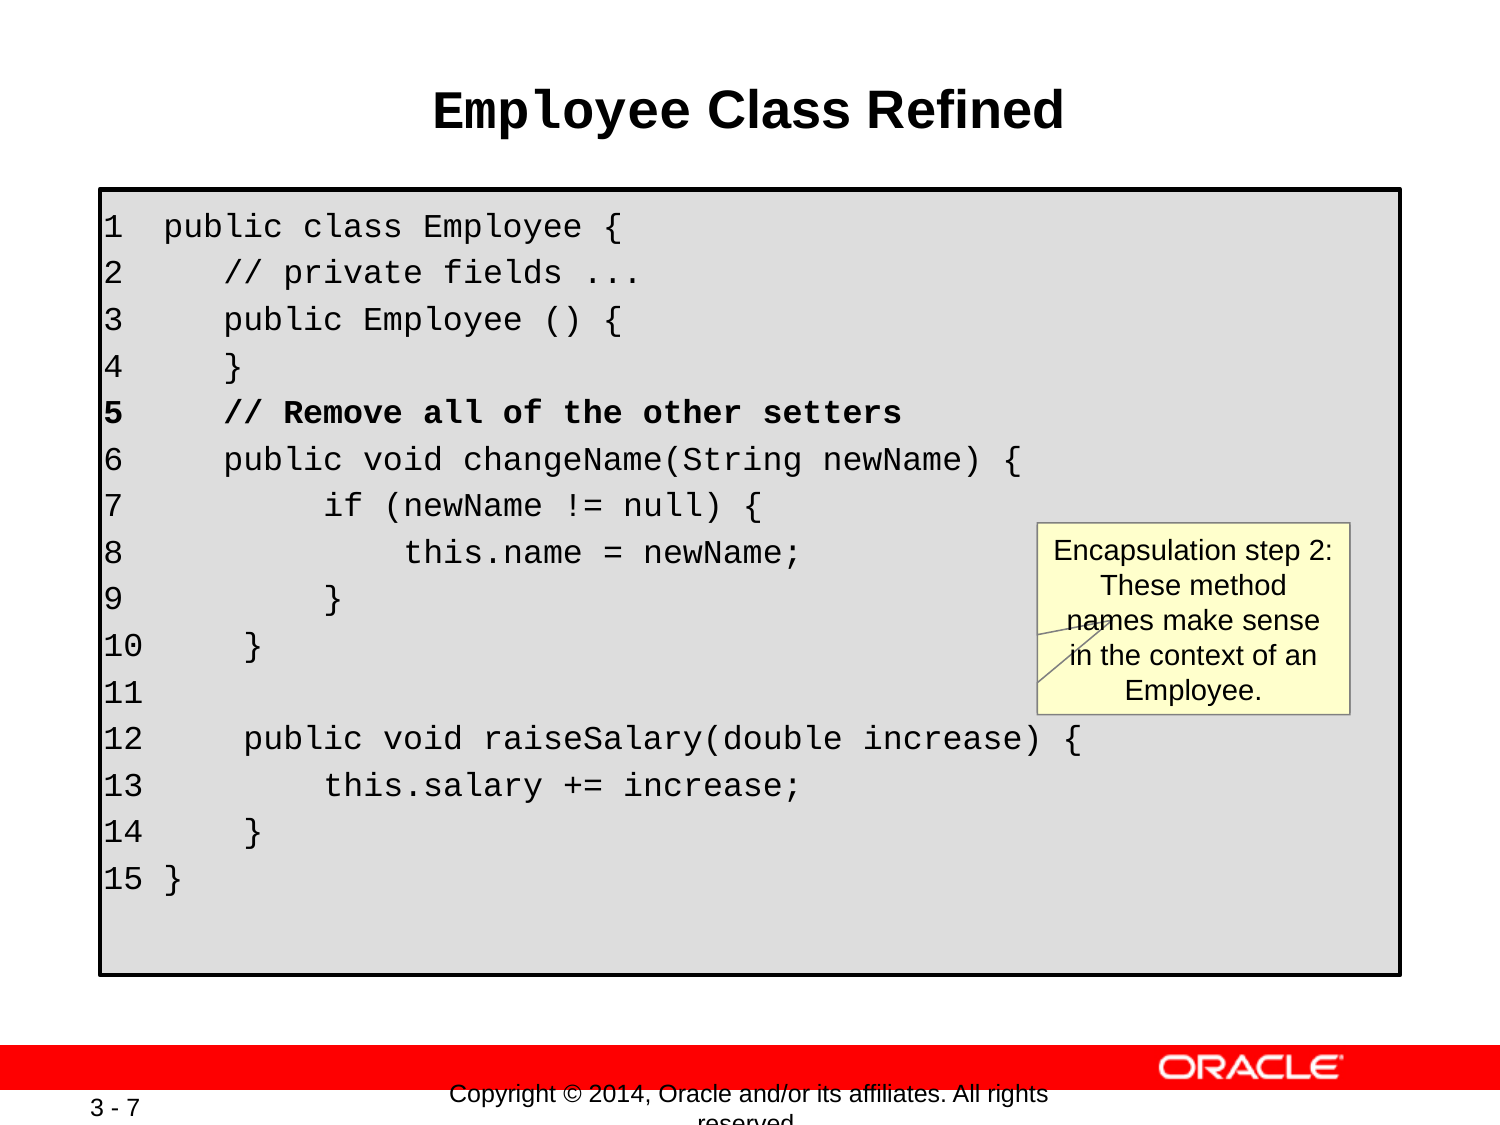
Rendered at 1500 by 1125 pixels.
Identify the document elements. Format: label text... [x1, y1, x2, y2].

list public class Employee { // private fields ... public Employee () { } // Remove all of the other setters public void changeName(String newName) { if (newName != null) { this.name = newName; } } public void raiseSalary(double increase) { this.salary += increase; } } [99, 201, 1399, 925]
text_box Encapsulation step 2: These method names make sense in the context of an Employee. [1037, 522, 1350, 715]
picture [0, 1045, 1500, 1090]
title Employee Class Refined [99, 72, 1399, 201]
text_box [99, 189, 1400, 975]
text_box [1037, 621, 1110, 682]
